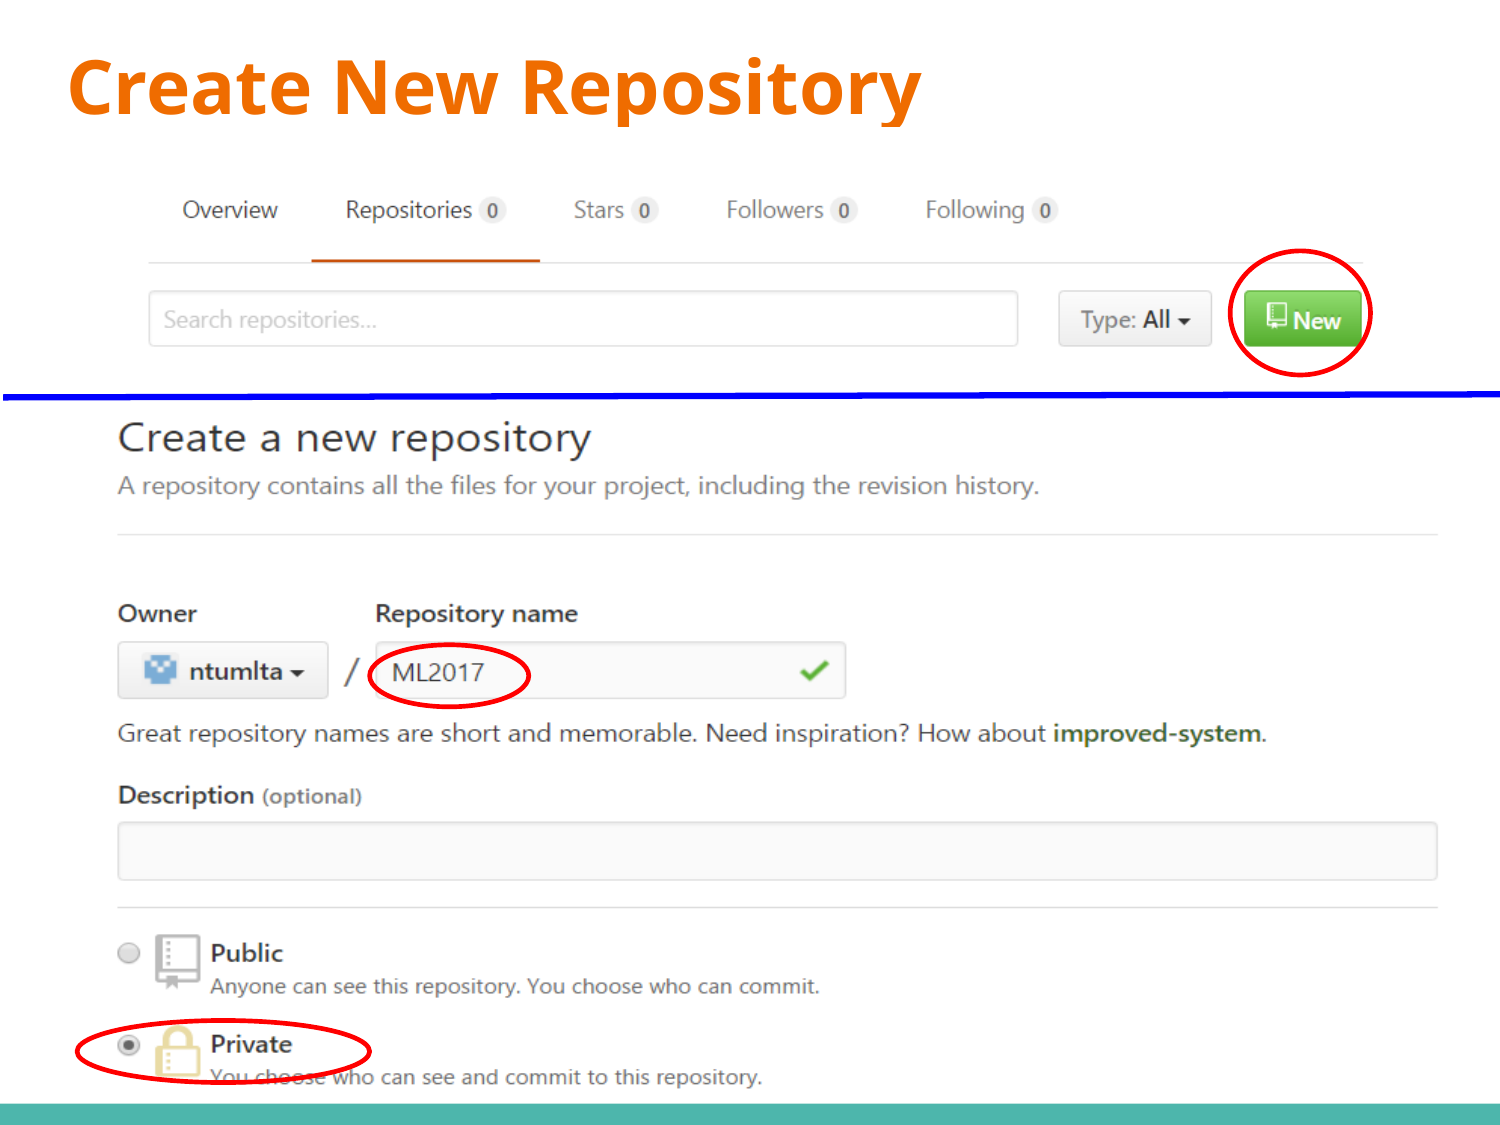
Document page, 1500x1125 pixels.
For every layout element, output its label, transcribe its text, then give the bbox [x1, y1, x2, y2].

picture [3, 398, 1497, 1101]
title Create New Repository [51, 24, 1449, 180]
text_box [2, 394, 1500, 398]
picture [3, 127, 1497, 394]
